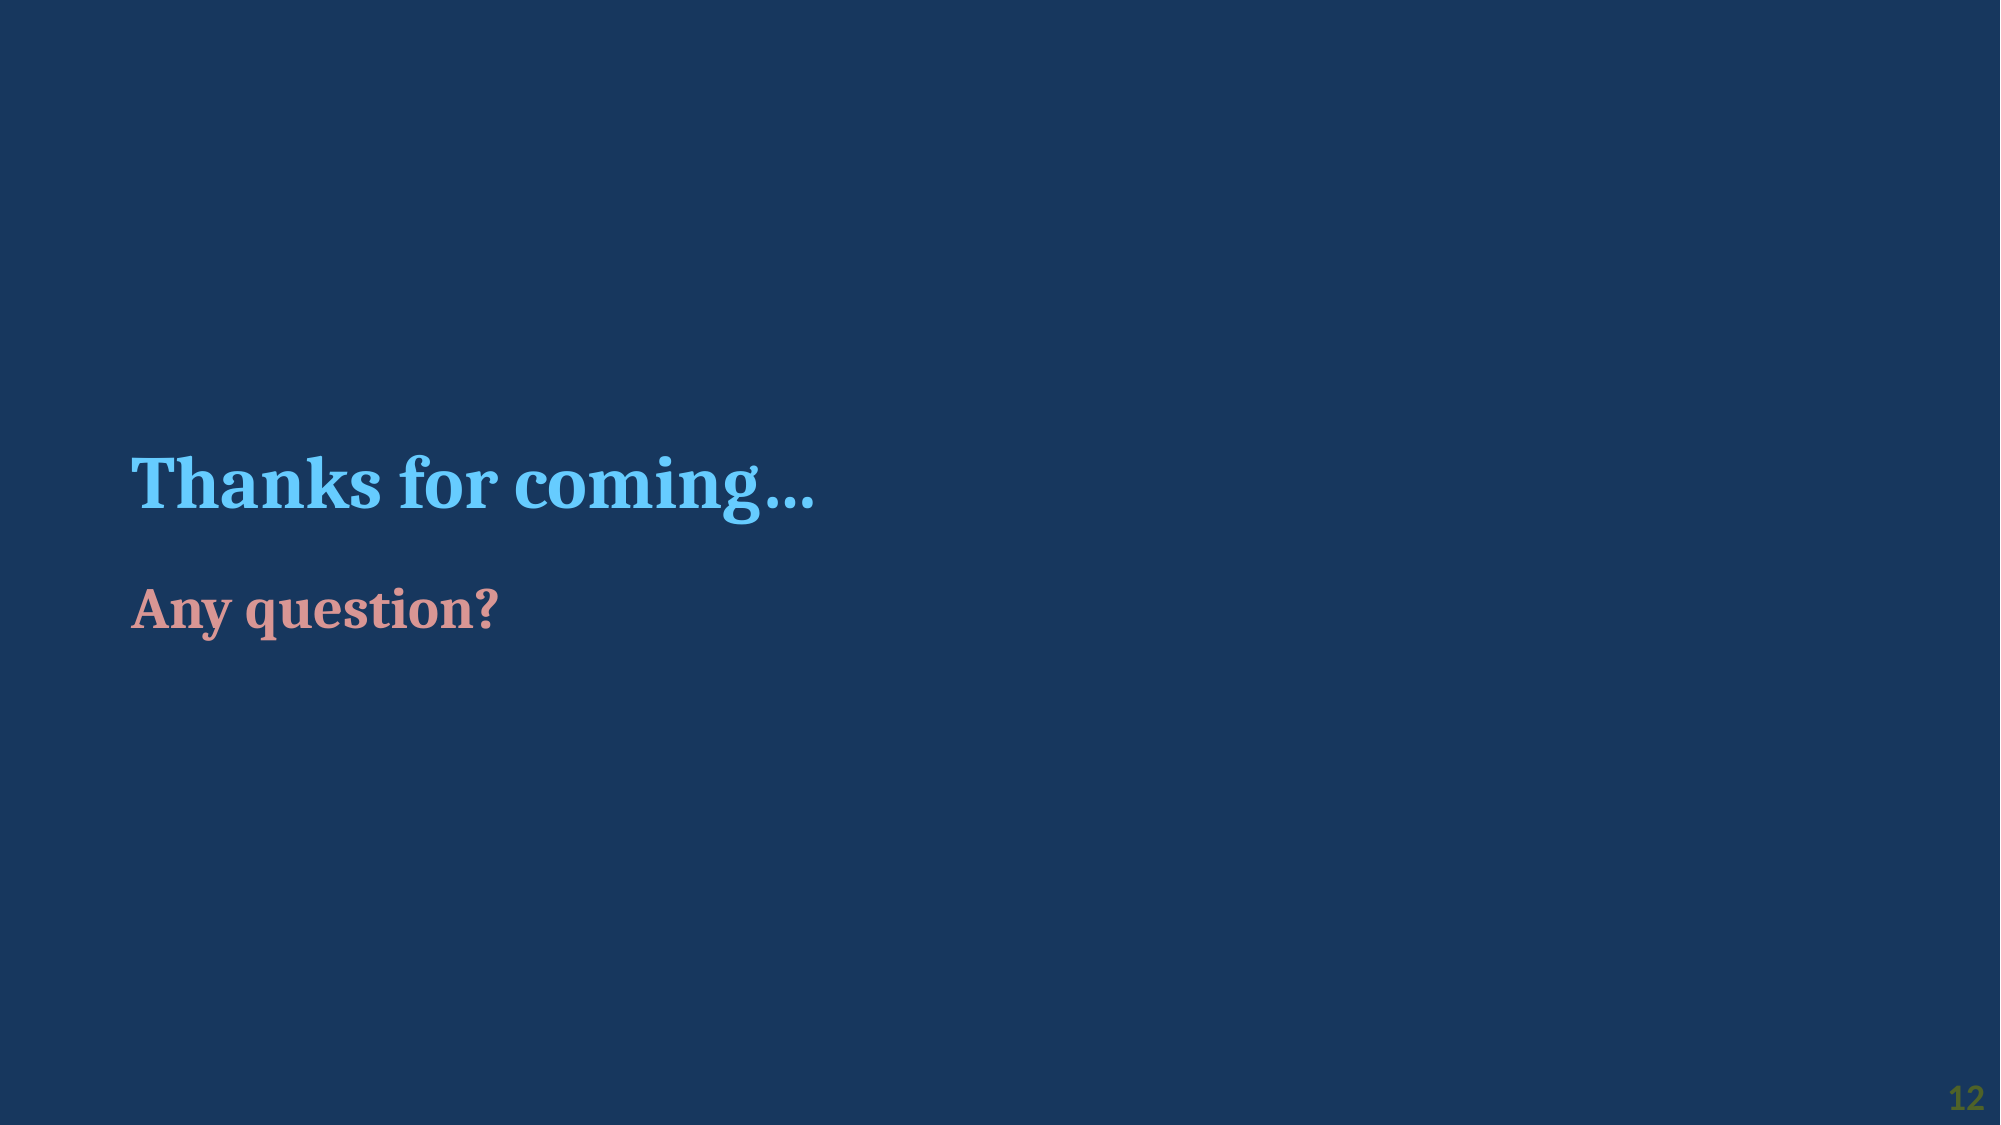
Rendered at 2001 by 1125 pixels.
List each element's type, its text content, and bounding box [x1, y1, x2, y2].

title Thanks for coming… [116, 419, 1917, 538]
list Any question? [116, 562, 1188, 726]
slide_number 12 [1899, 1065, 2000, 1125]
